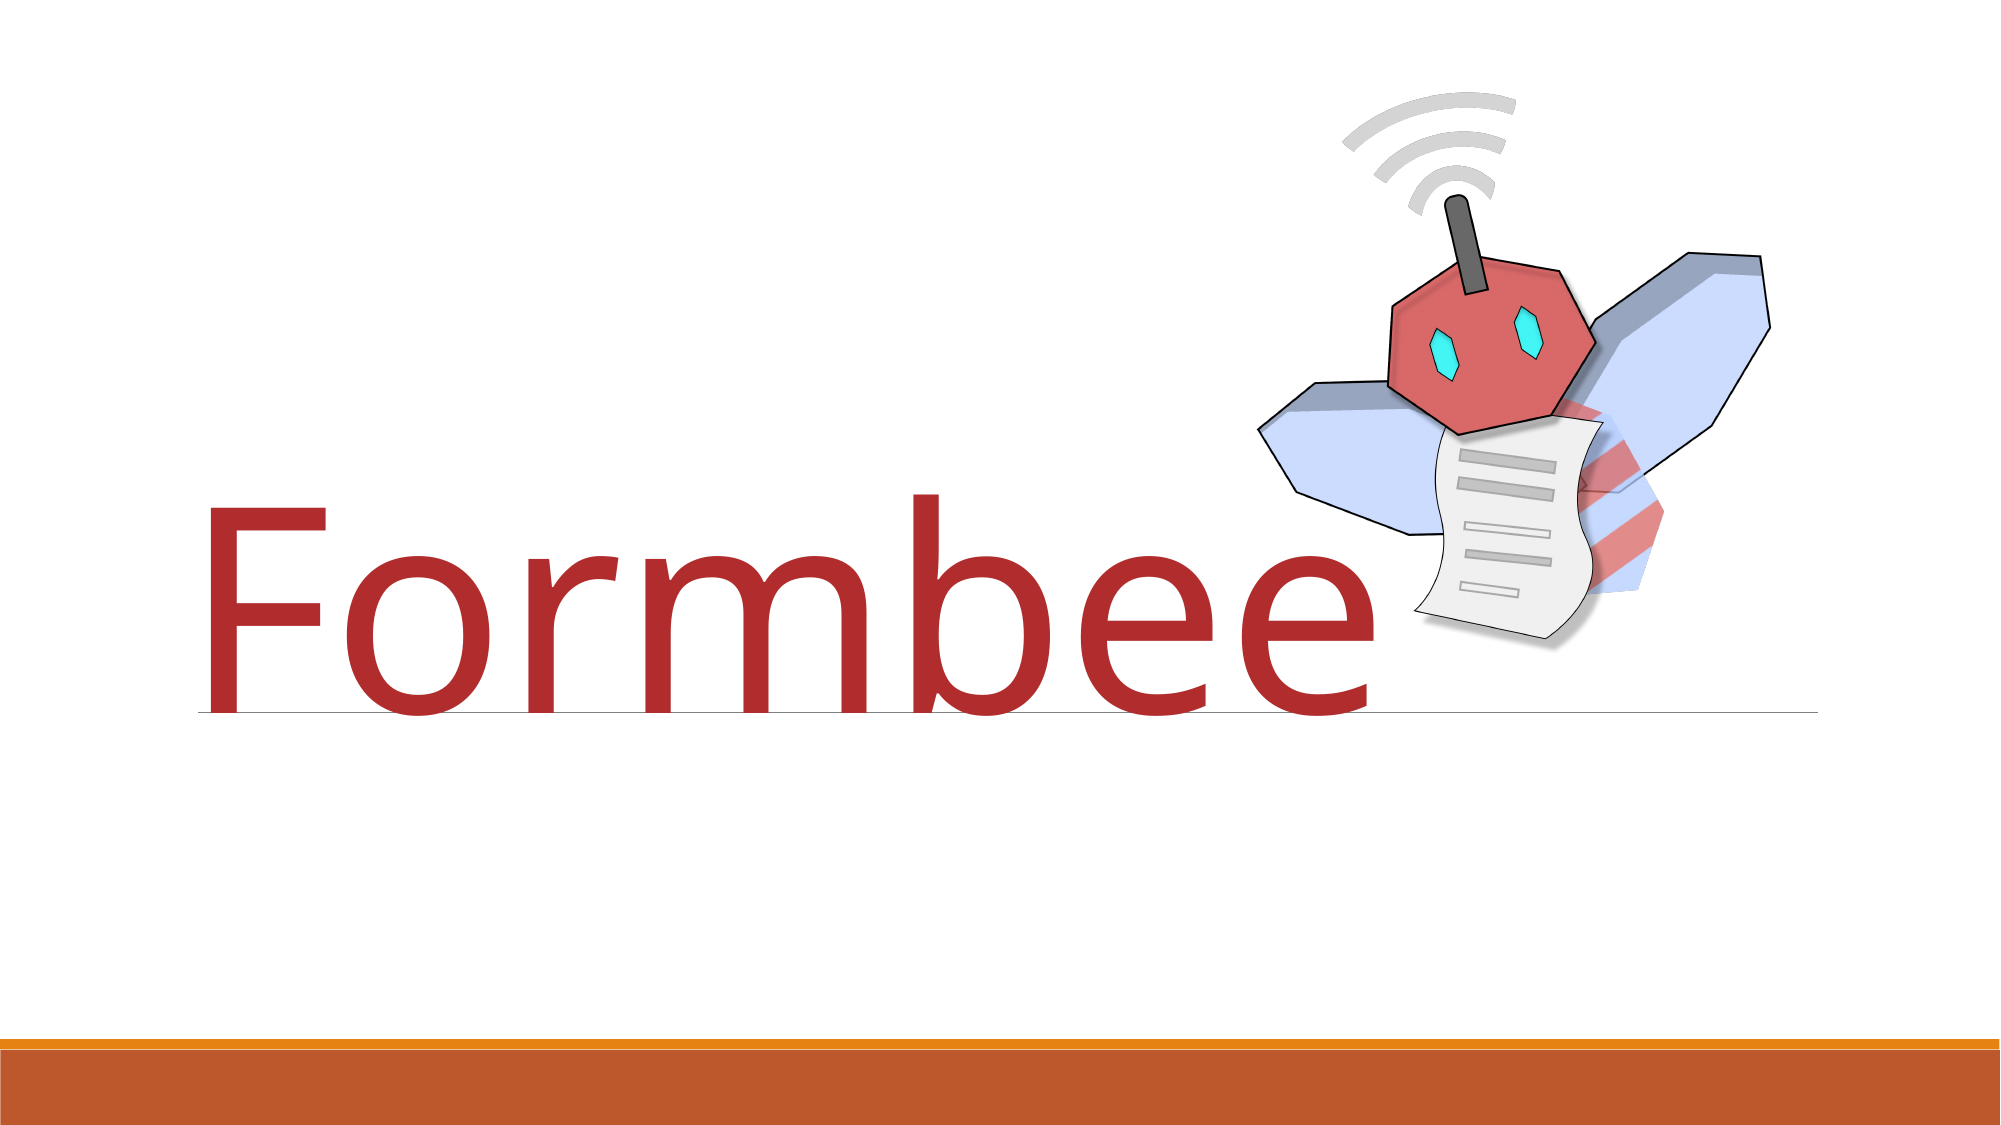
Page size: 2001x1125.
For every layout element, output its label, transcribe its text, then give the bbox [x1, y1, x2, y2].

picture [1243, 34, 1820, 682]
title Formbee [168, 274, 1832, 780]
